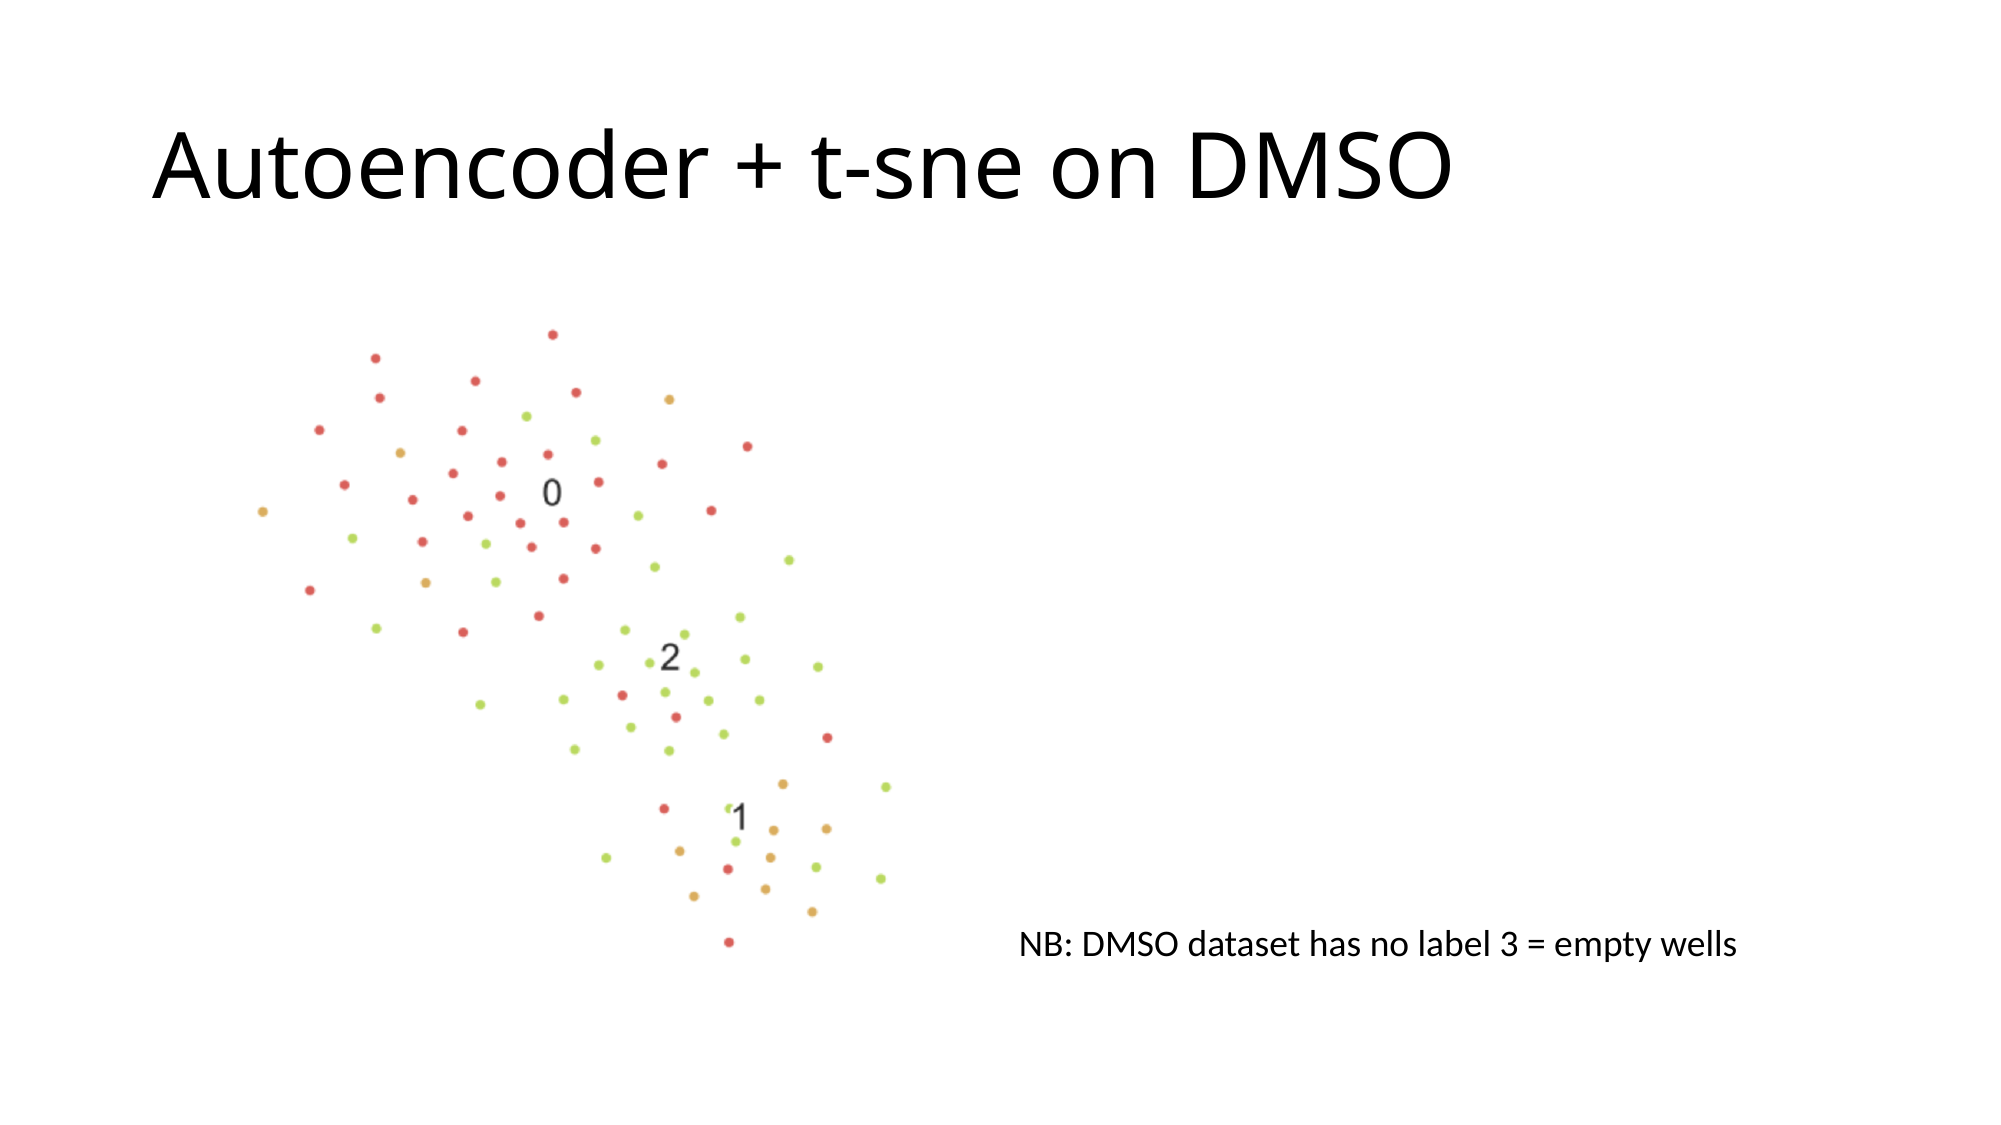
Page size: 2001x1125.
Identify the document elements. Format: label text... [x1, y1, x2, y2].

title Autoencoder + t-sne on DMSO [137, 59, 1863, 278]
picture [211, 302, 1054, 973]
text_box NB: DMSO dataset has no label 3 = empty wells [1054, 911, 1754, 972]
